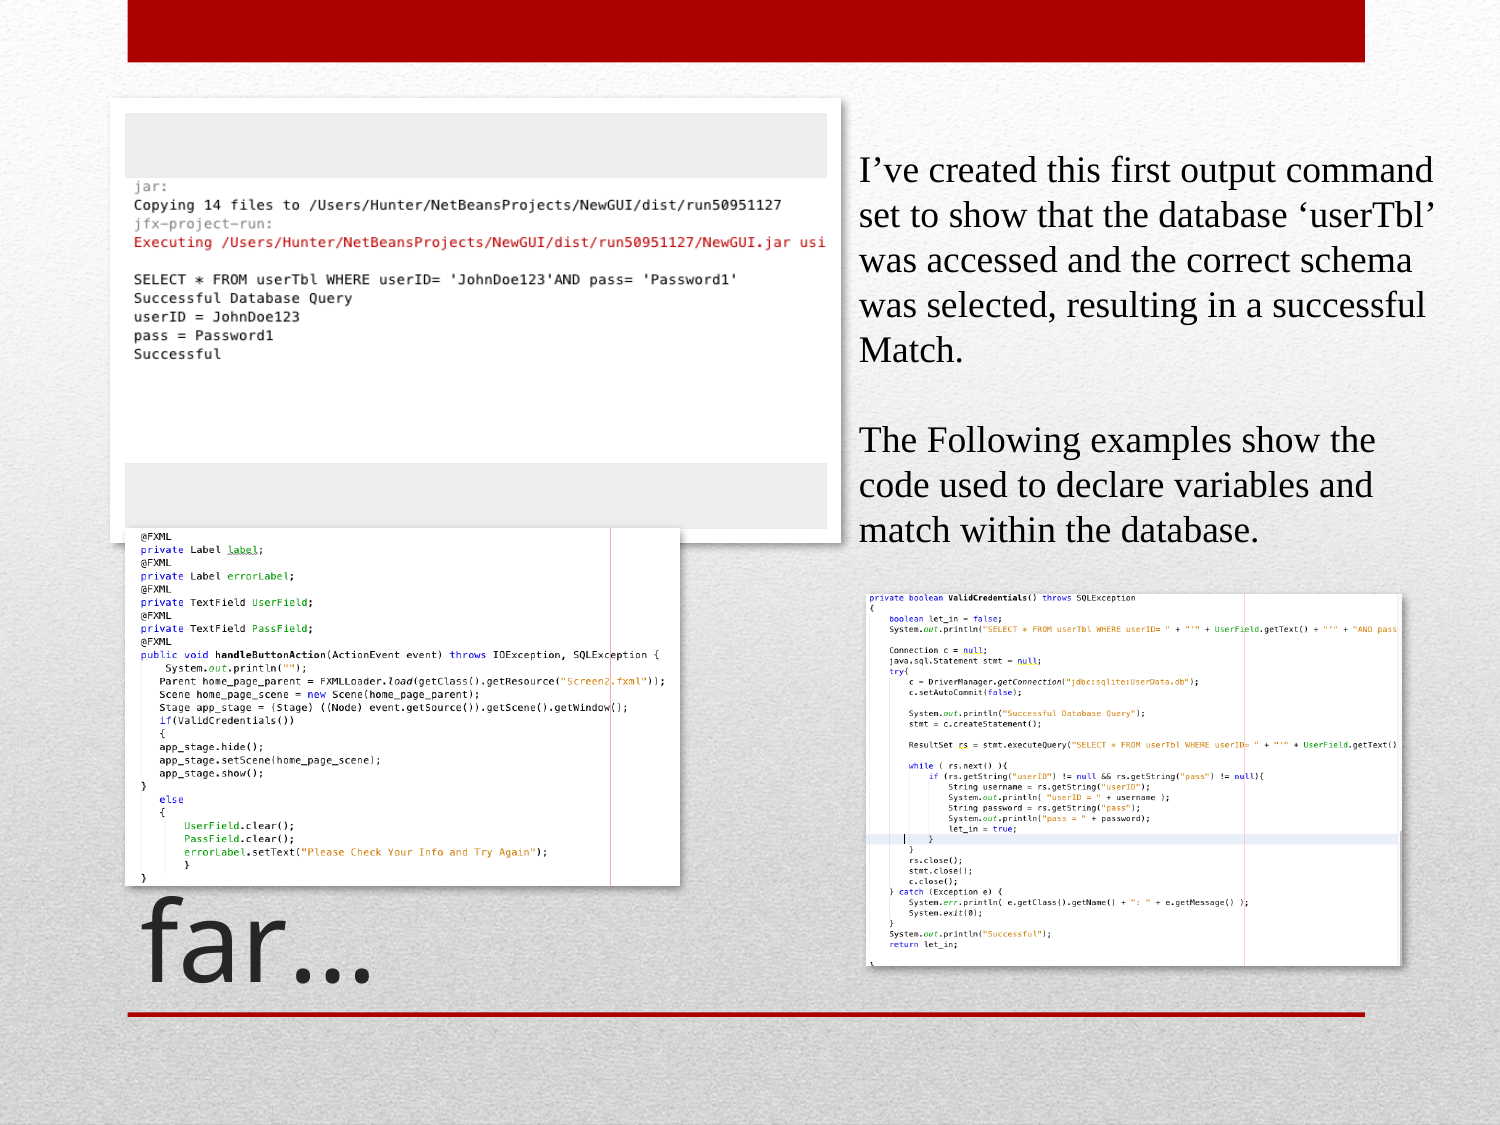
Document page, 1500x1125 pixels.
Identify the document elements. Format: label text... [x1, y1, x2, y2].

picture [124, 527, 681, 887]
text_box I’ve created this first output command set to show that the database ‘userTbl’ was accessed and the correct schema was selected, resulting in a successful Match. The Following examples show the code used to declare variables and match within the database. [844, 138, 1463, 558]
title Code thus far… [125, 857, 937, 1013]
picture [865, 594, 1403, 967]
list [124, 111, 828, 530]
